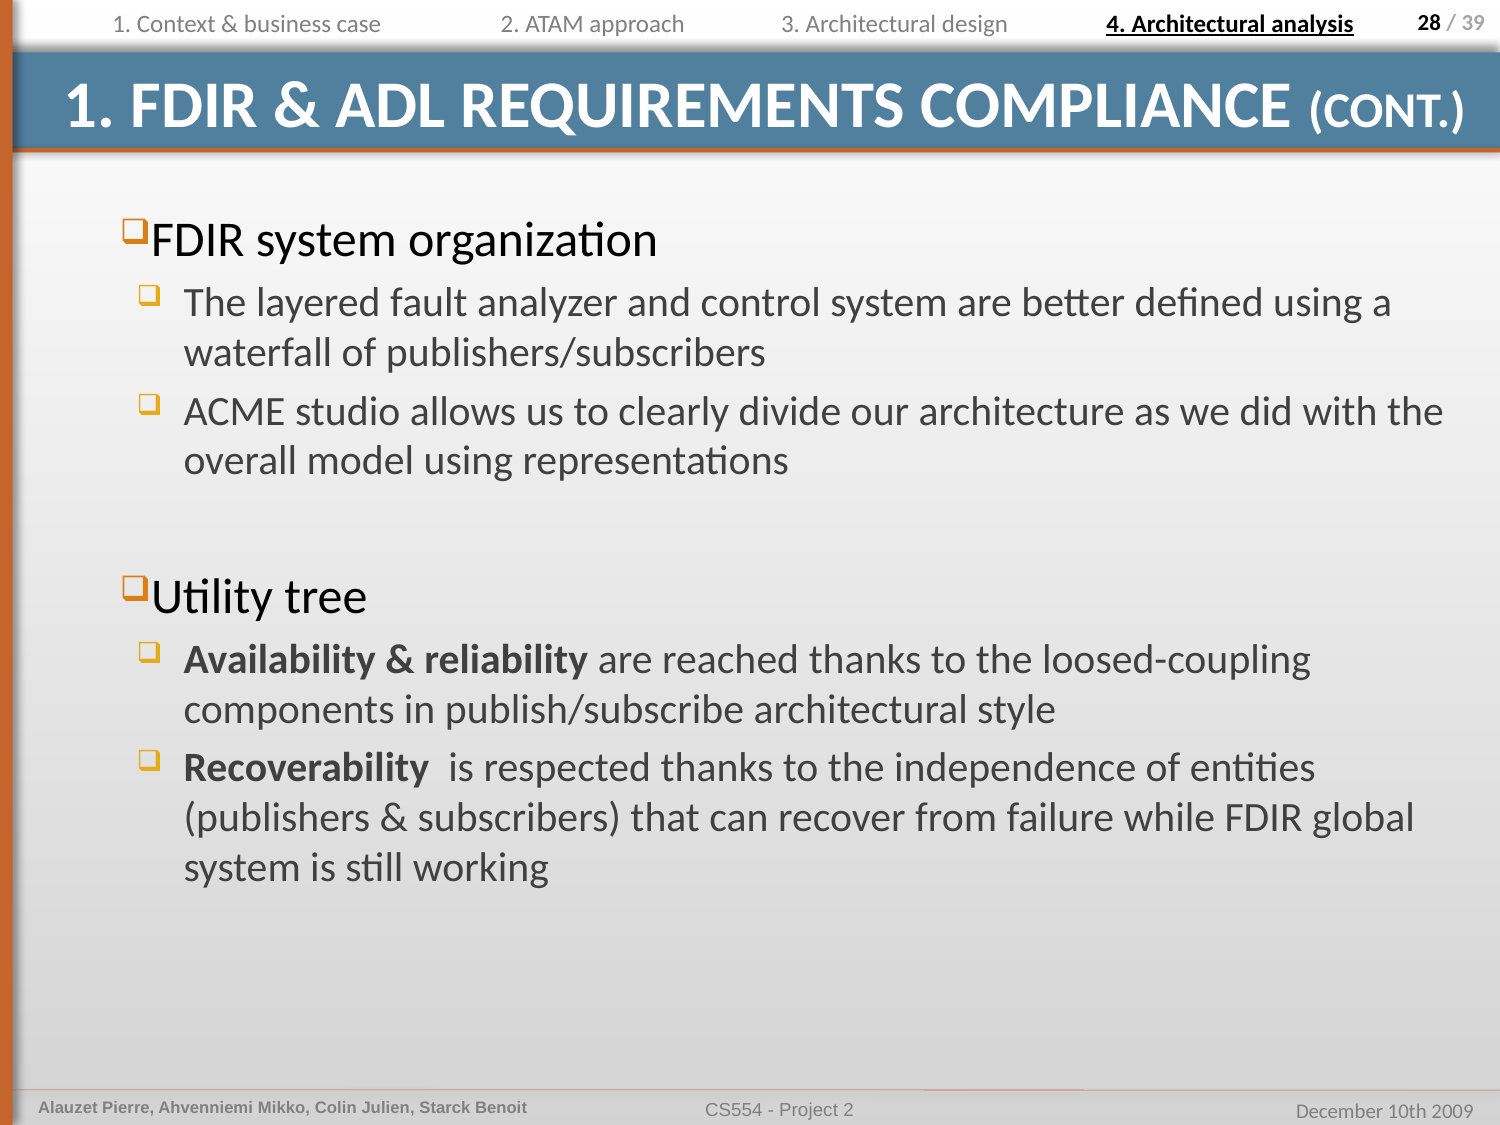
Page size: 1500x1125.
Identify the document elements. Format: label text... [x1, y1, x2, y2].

list FDIR system organization The layered fault analyzer and control system are better defined using a waterfall of publishers/subscribers ACME studio allows us to clearly divide our architecture as we did with the overall model using representations Utility tree Availability & reliability are reached thanks to the loosed-coupling components in publish/subscribe architectural style Recoverability is respected thanks to the independence of entities (publishers & subscribers) that can recover from failure while FDIR global system is still working [46, 199, 1465, 1079]
text_box 1. Context & business case [97, 0, 397, 45]
title 1. FDIR & ADL Requirements compliance (cont.) [49, 53, 1500, 141]
text_box 2. ATAM approach [485, 0, 701, 45]
text_box 4. Architectural analysis [1091, 0, 1369, 45]
text_box 3. Architectural design [766, 0, 1024, 45]
